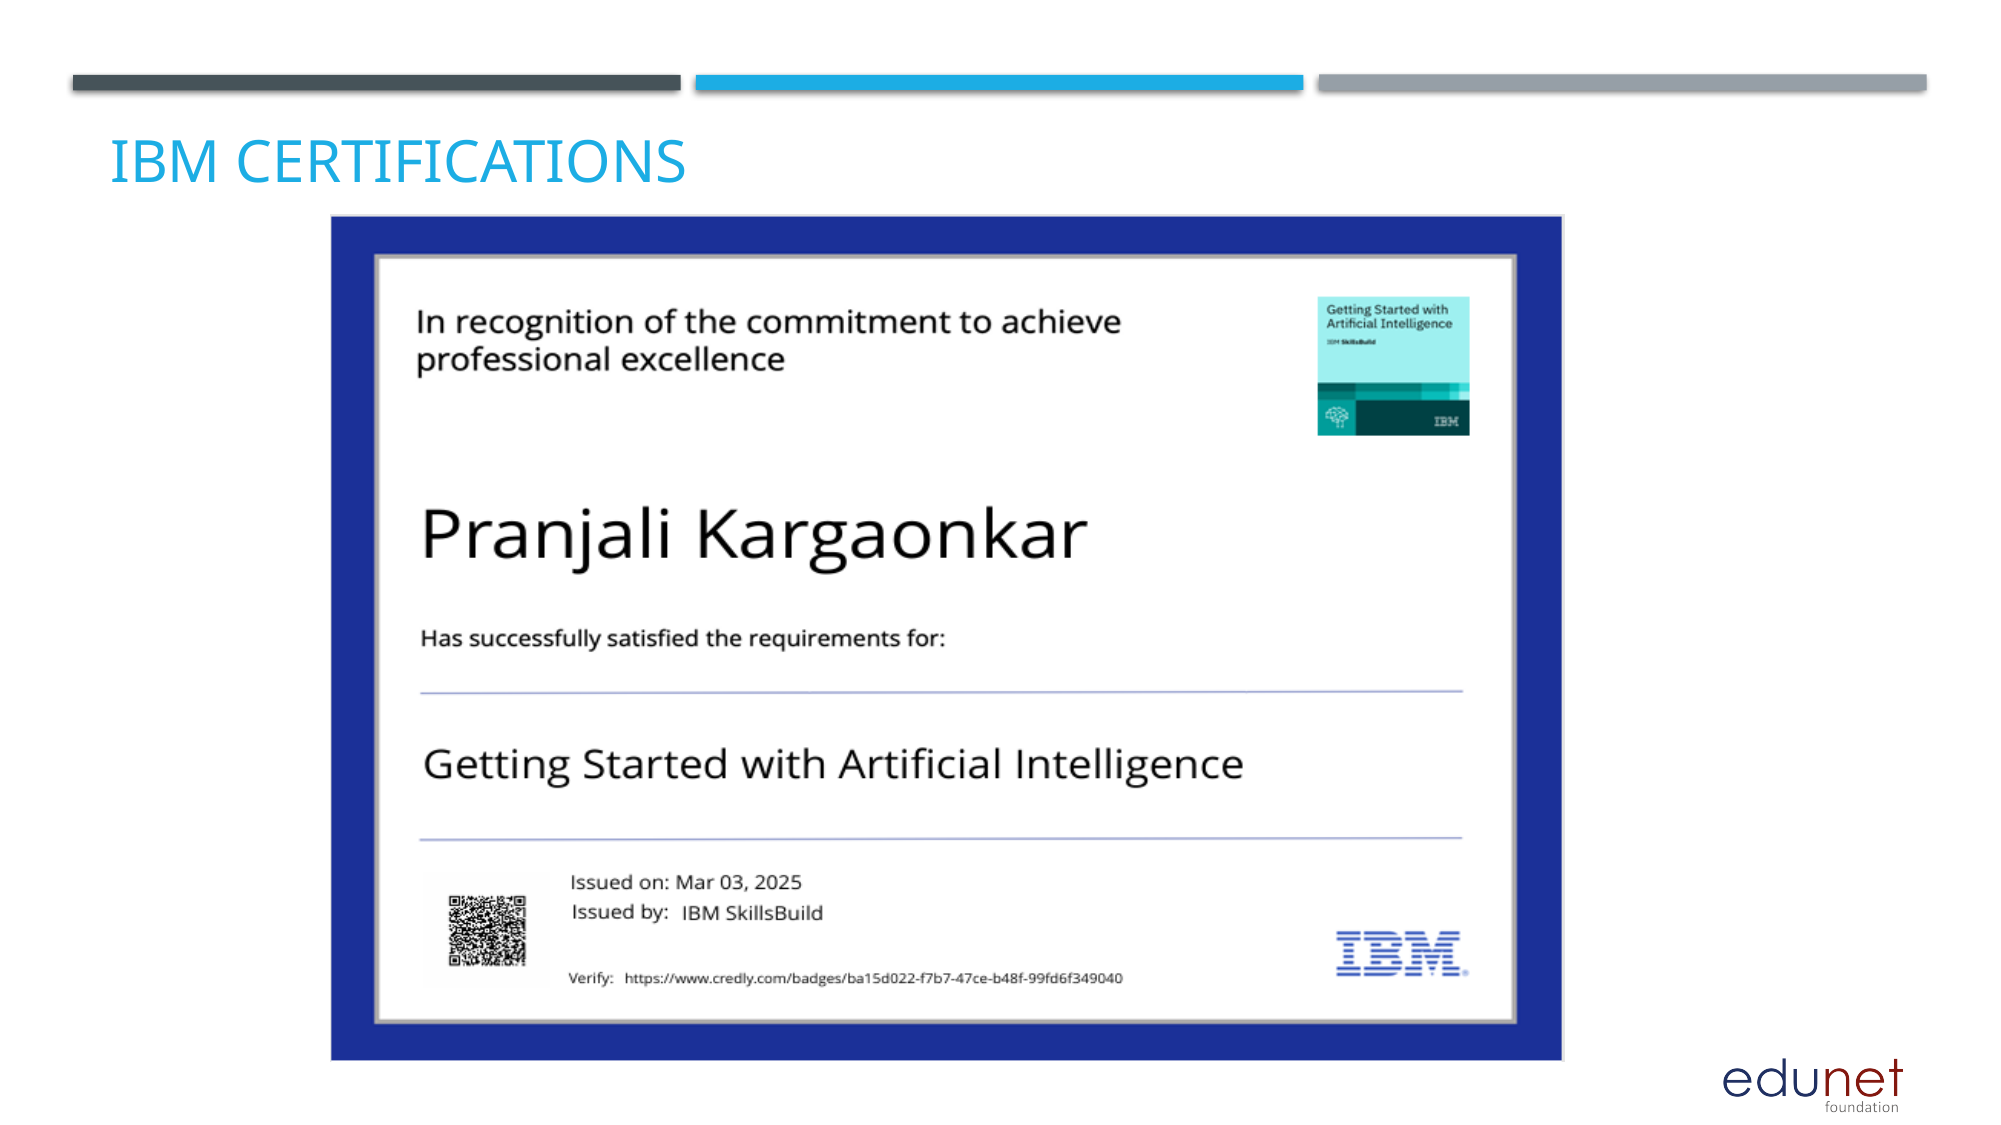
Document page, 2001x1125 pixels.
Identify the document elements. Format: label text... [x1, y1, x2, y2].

title IBM Certifications [95, 115, 1905, 203]
picture [1719, 1056, 1905, 1116]
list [329, 214, 1566, 1063]
